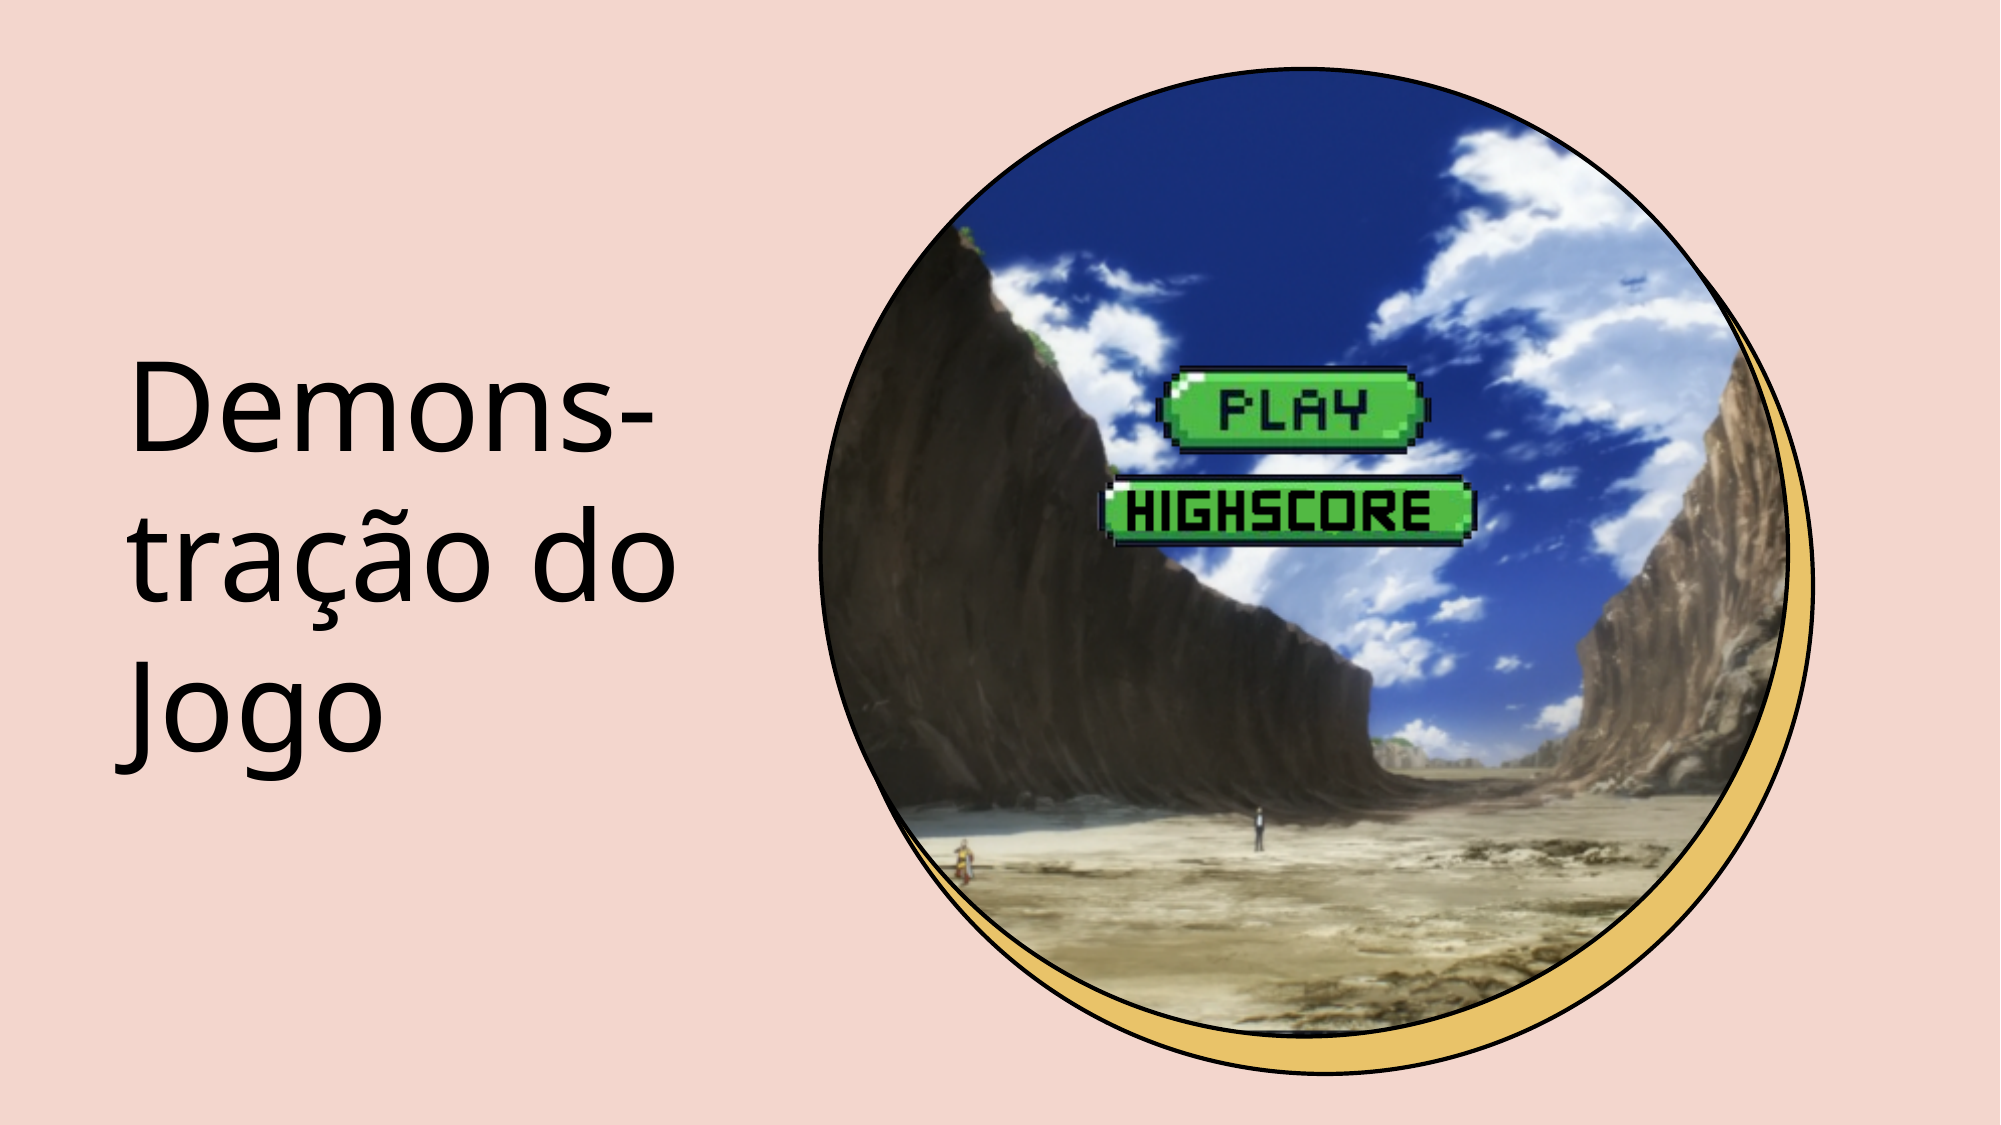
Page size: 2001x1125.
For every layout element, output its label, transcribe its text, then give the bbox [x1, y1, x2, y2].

picture [820, 68, 1788, 1037]
title Demons- tração do Jogo [110, 319, 820, 787]
